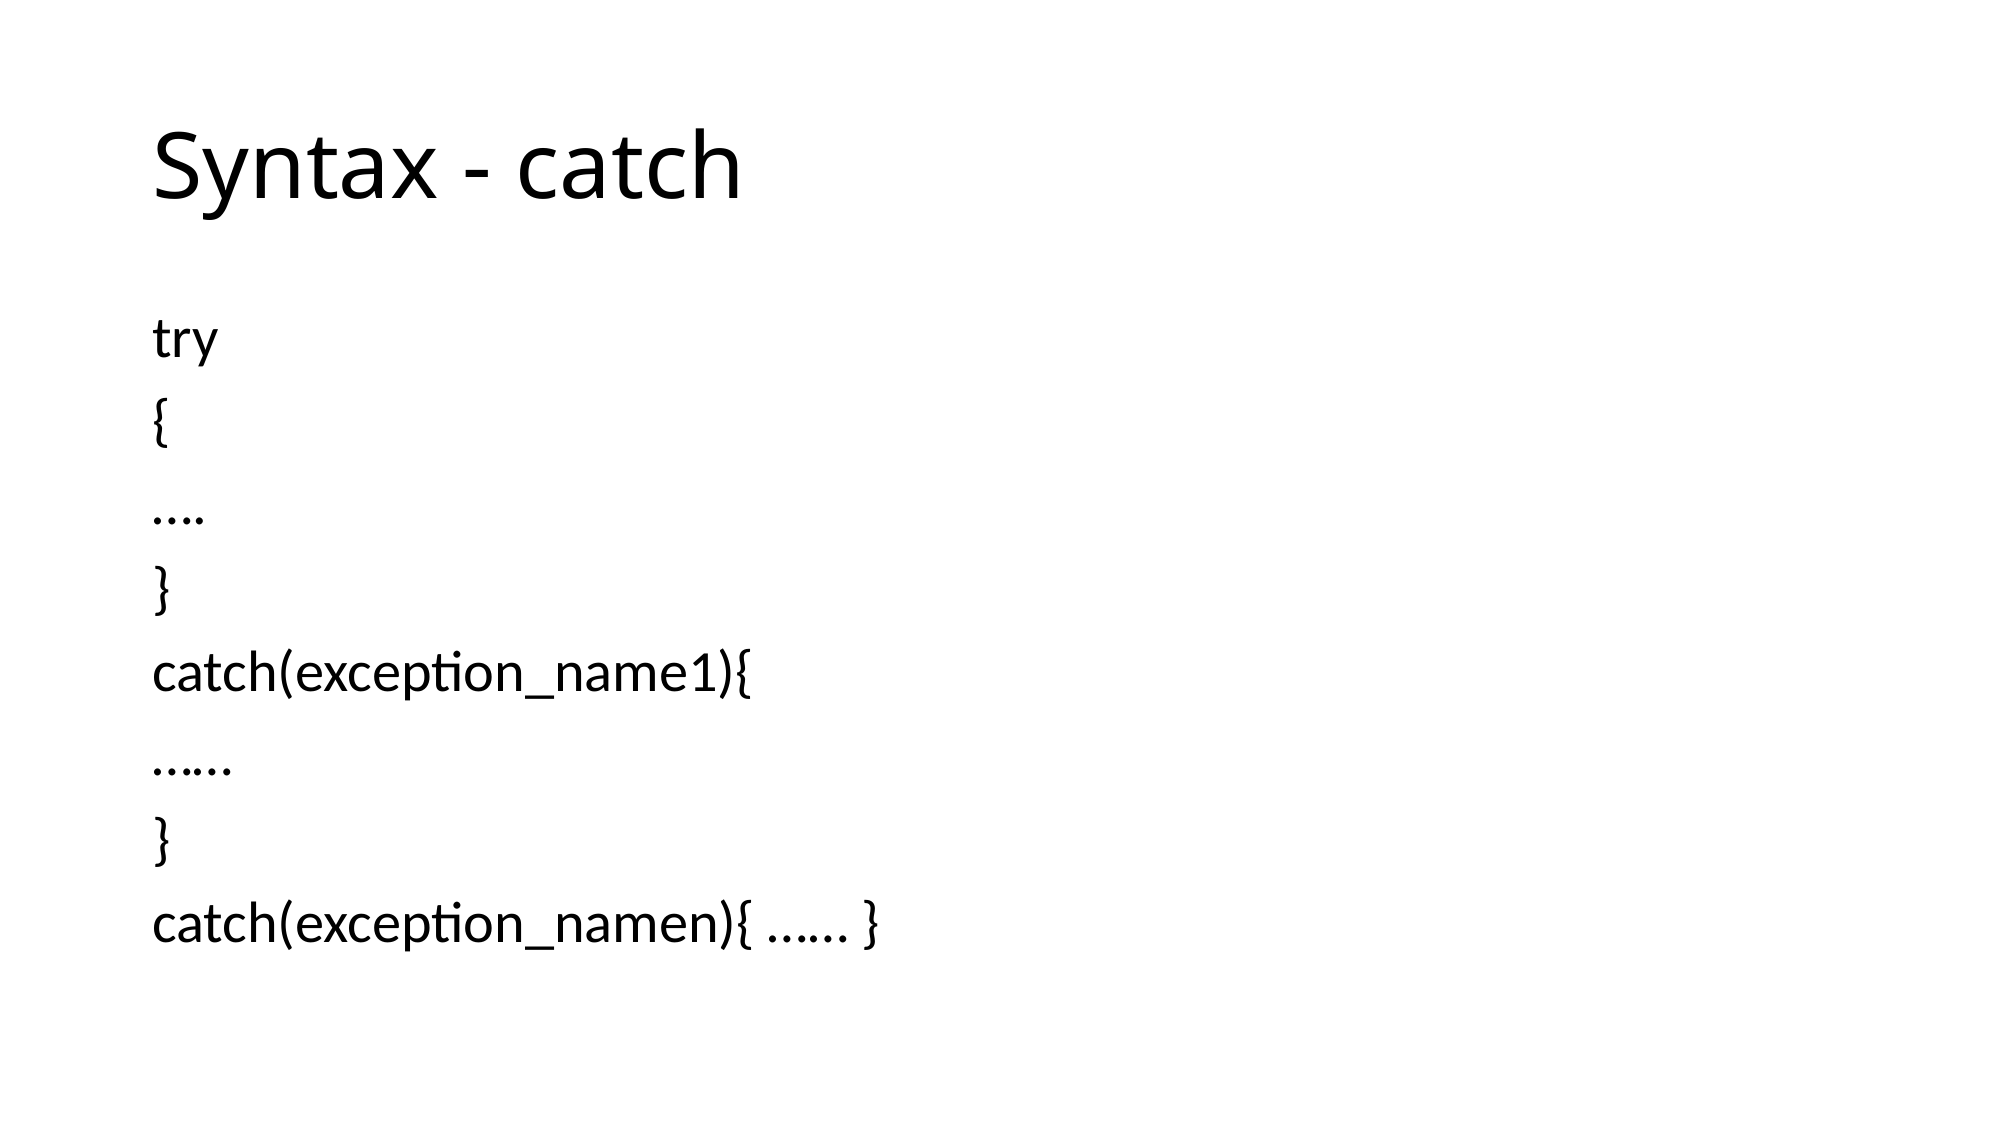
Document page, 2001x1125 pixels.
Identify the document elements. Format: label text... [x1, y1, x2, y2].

list try { …. } catch(exception_name1){ …… } catch(exception_namen){ …… } [137, 299, 1863, 1014]
title Syntax - catch [137, 59, 1863, 278]
